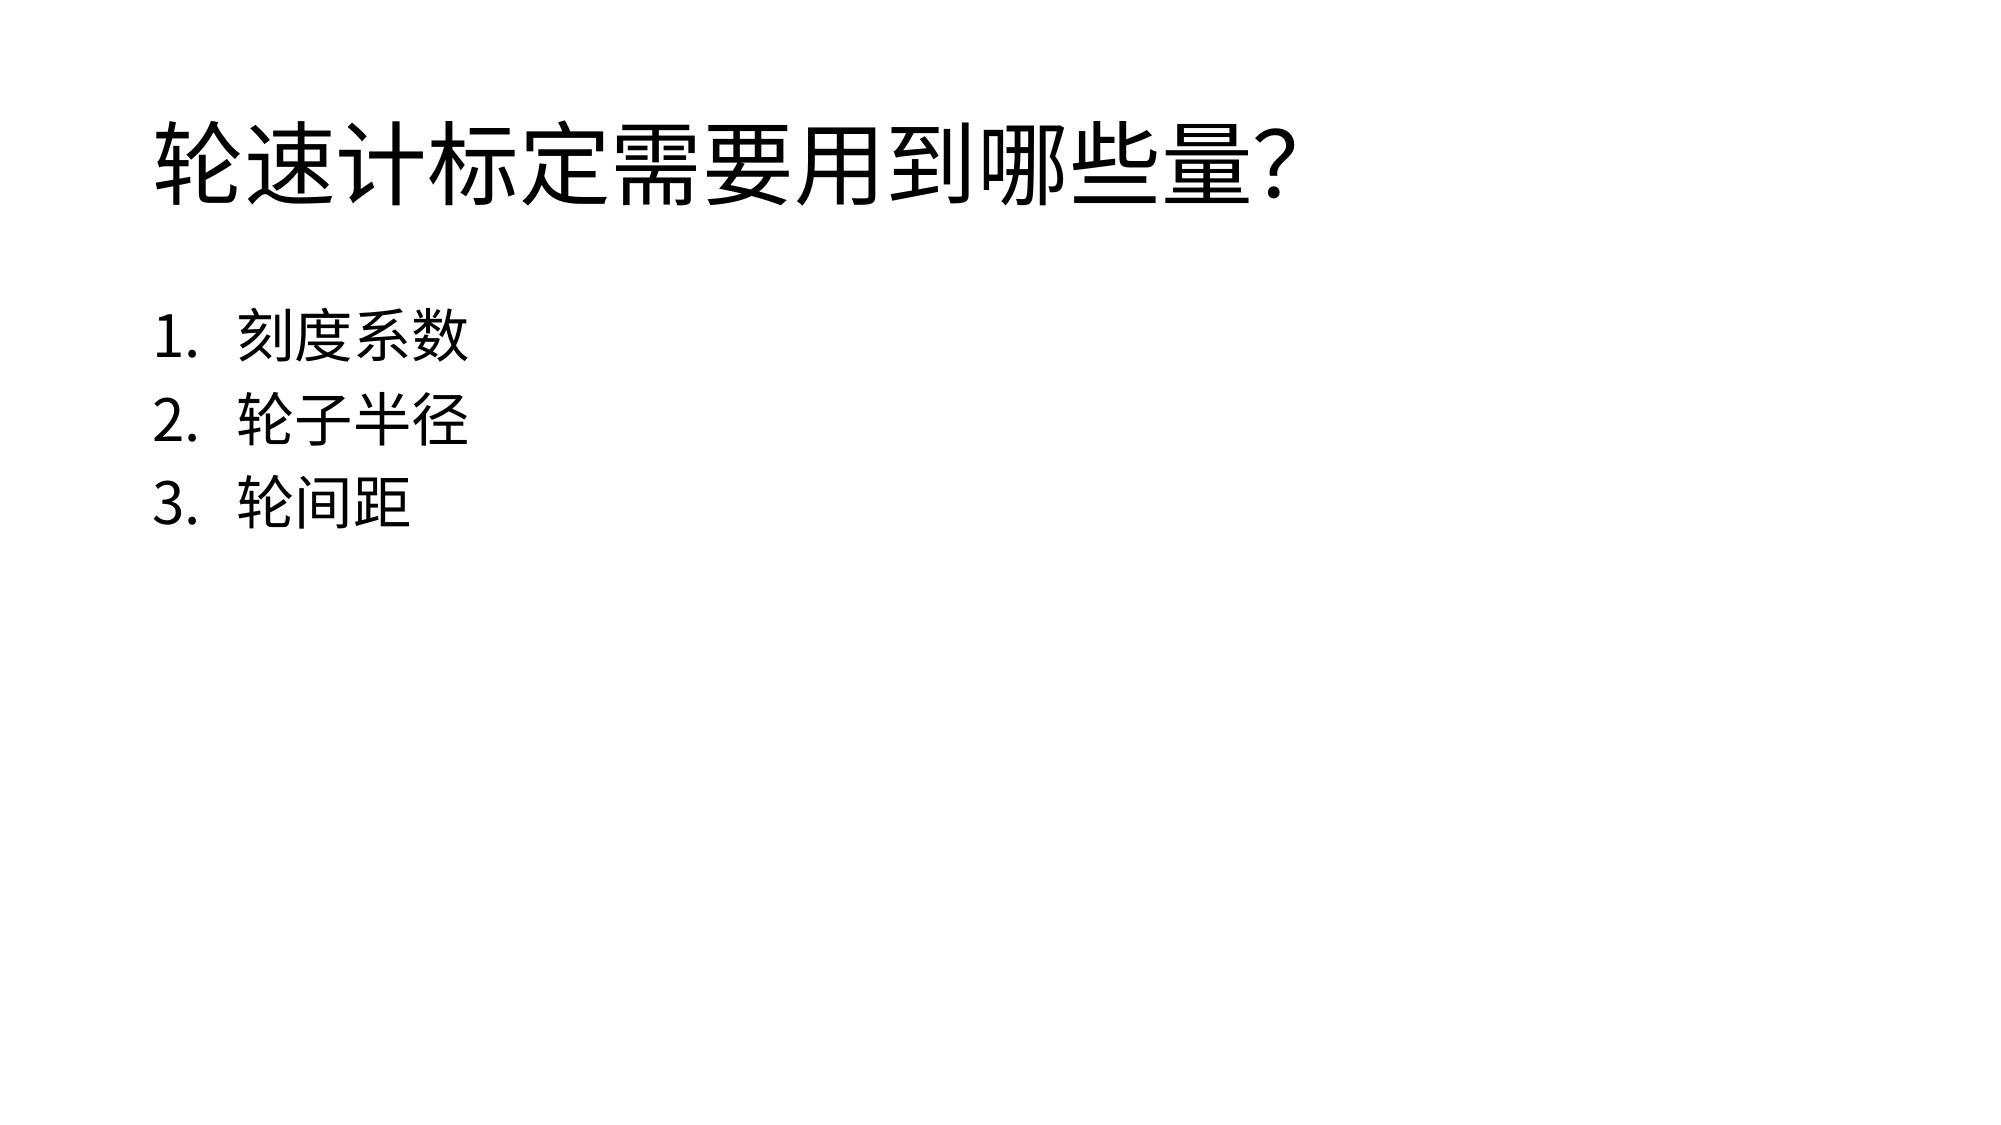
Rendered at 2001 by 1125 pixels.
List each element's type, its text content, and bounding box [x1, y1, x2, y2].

list 刻度系数 轮子半径 轮间距 [137, 299, 1863, 1014]
title 轮速计标定需要用到哪些量？ [137, 59, 1863, 278]
